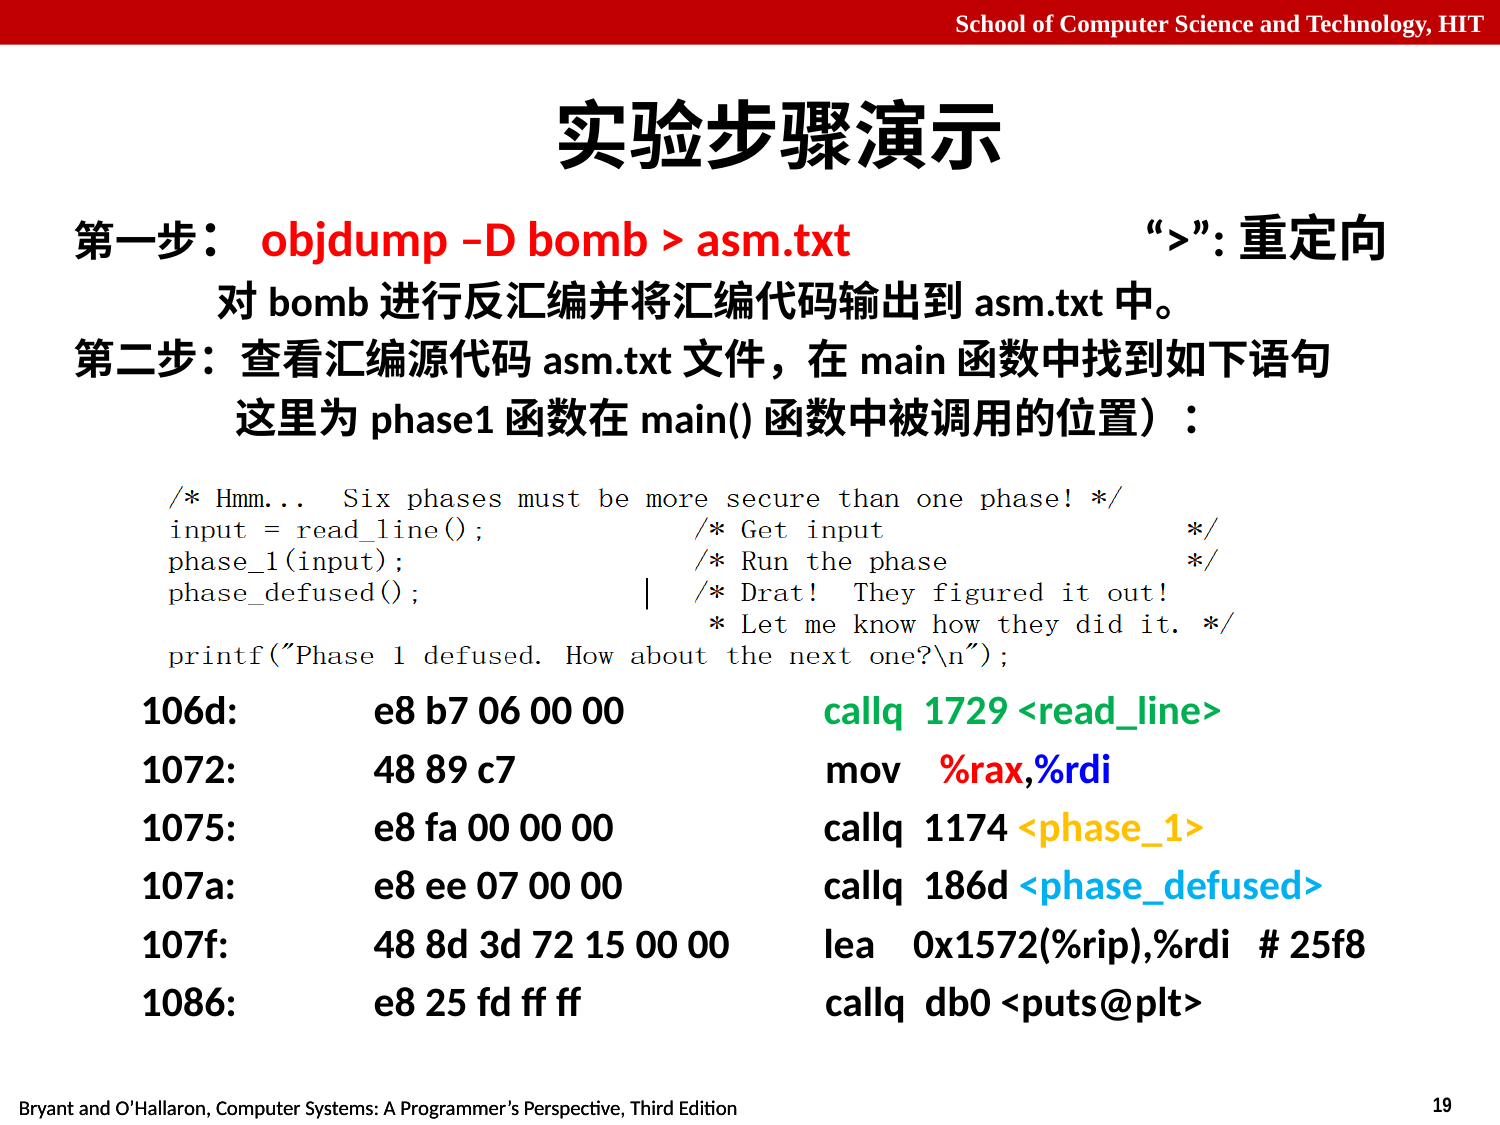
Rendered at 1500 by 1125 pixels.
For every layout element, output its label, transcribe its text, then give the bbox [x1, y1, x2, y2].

title 实验步骤演示 [58, 71, 1500, 197]
list 第一步：objdump –D bomb > asm.txt “>”:重定向 对bomb进行反汇编并将汇编代码输出到asm.txt中。 第二步：查看汇编源代码asm.txt文件，在main函数中找到如下语句 这里为phase1函数在main()函数中被调用的位置）： 106d: e8 b7 06 00 00 callq 1729 <read_line> 1072: 48 89 c7 mov %rax,%rdi 1075: e8 fa 00 00 00 callq 1174 <phase_1> 107a: e8 ee 07 00 00 callq 186d <phase_defused> 107f: 48 8d 3d 72 15 00 00 lea 0x1572(%rip),%rdi # 25f8 1086: e8 25 fd ff ff callq db0 <puts@plt> [58, 198, 1430, 1076]
picture [129, 465, 1263, 696]
